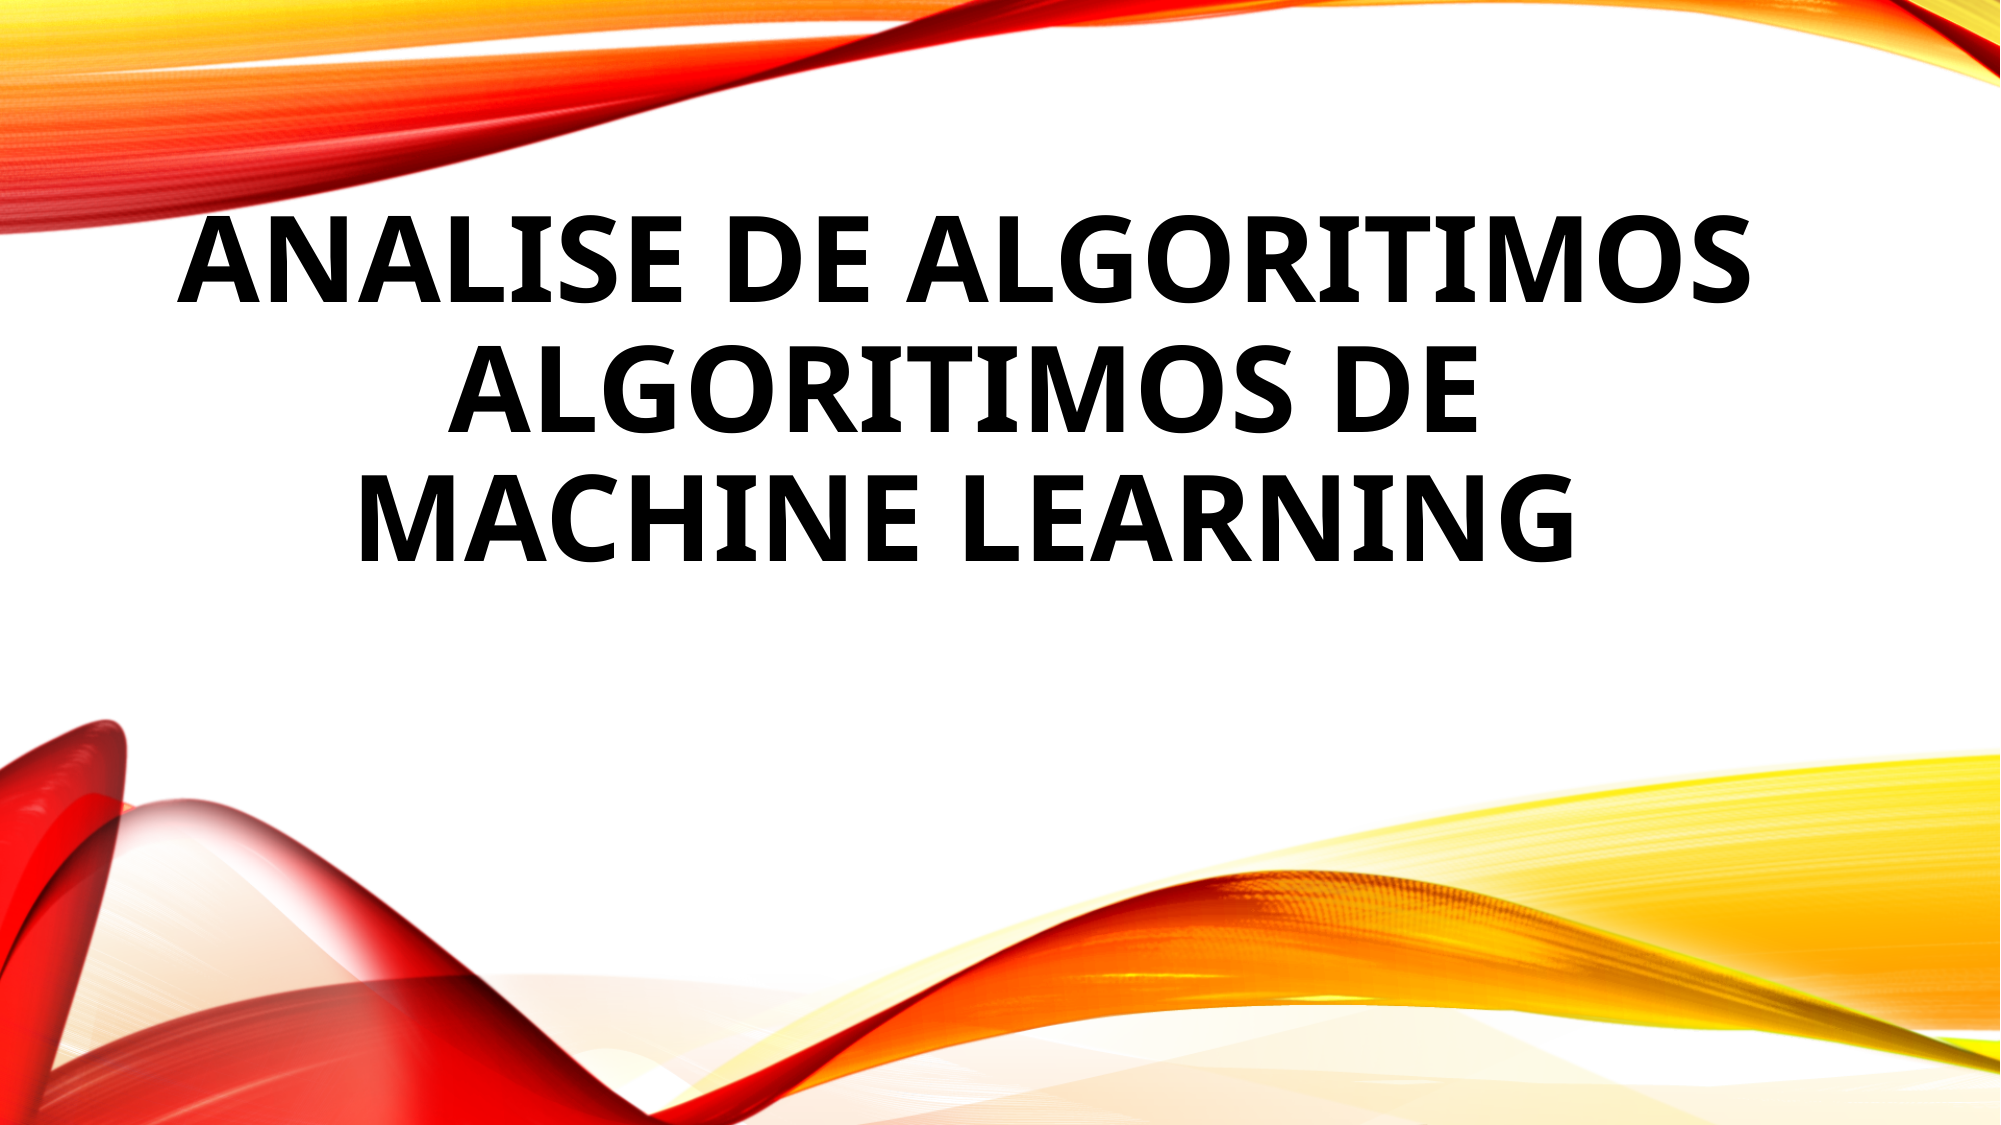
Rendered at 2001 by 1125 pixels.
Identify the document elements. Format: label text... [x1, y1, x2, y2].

picture [0, 0, 2000, 237]
title ANALISE DE ALGORITIMOS ALGORITIMOS DE MACHINE LEARNING [157, 179, 1775, 596]
picture [0, 717, 2000, 1125]
